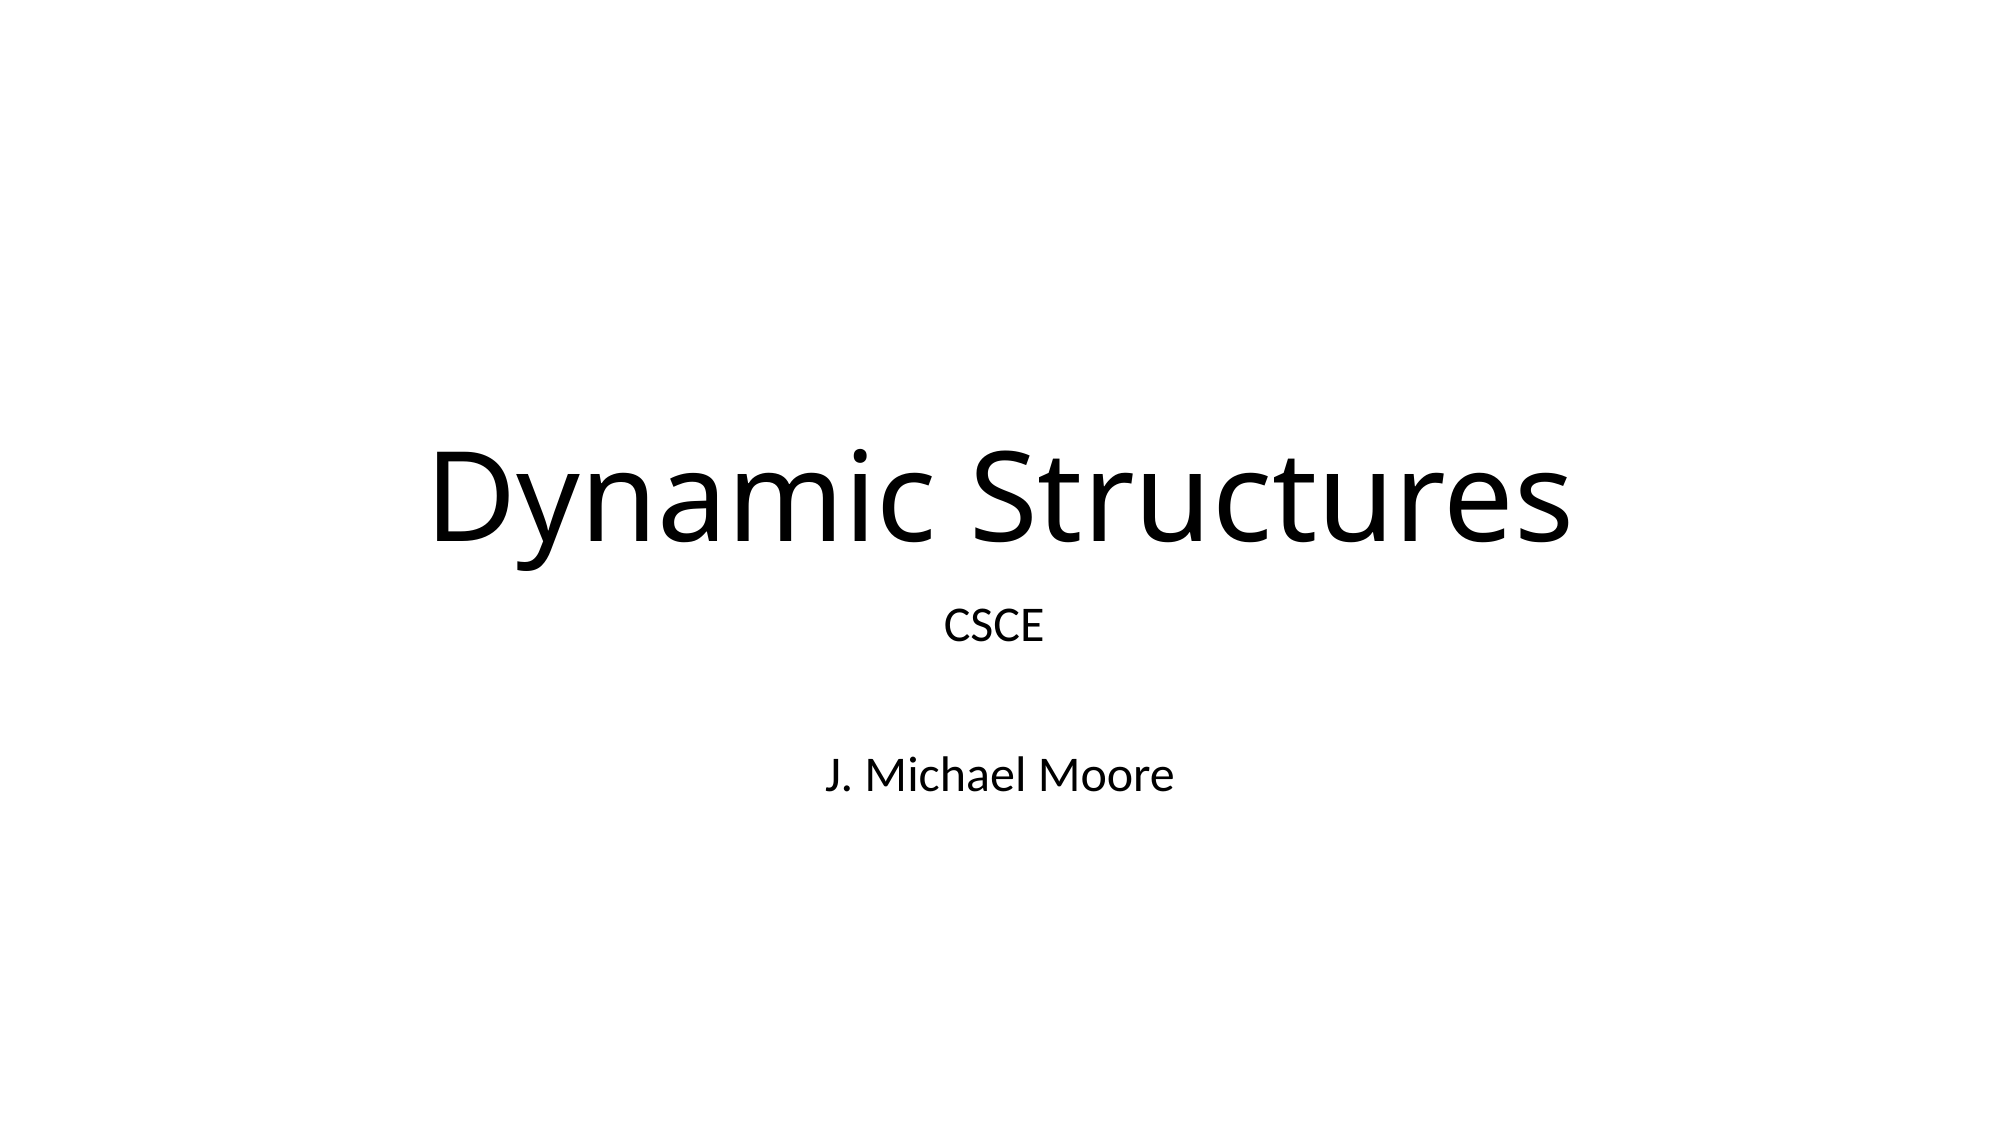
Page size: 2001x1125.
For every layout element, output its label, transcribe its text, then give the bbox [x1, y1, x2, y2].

title Dynamic Structures [249, 184, 1750, 576]
subtitle CSCE J. Michael Moore [249, 590, 1750, 863]
